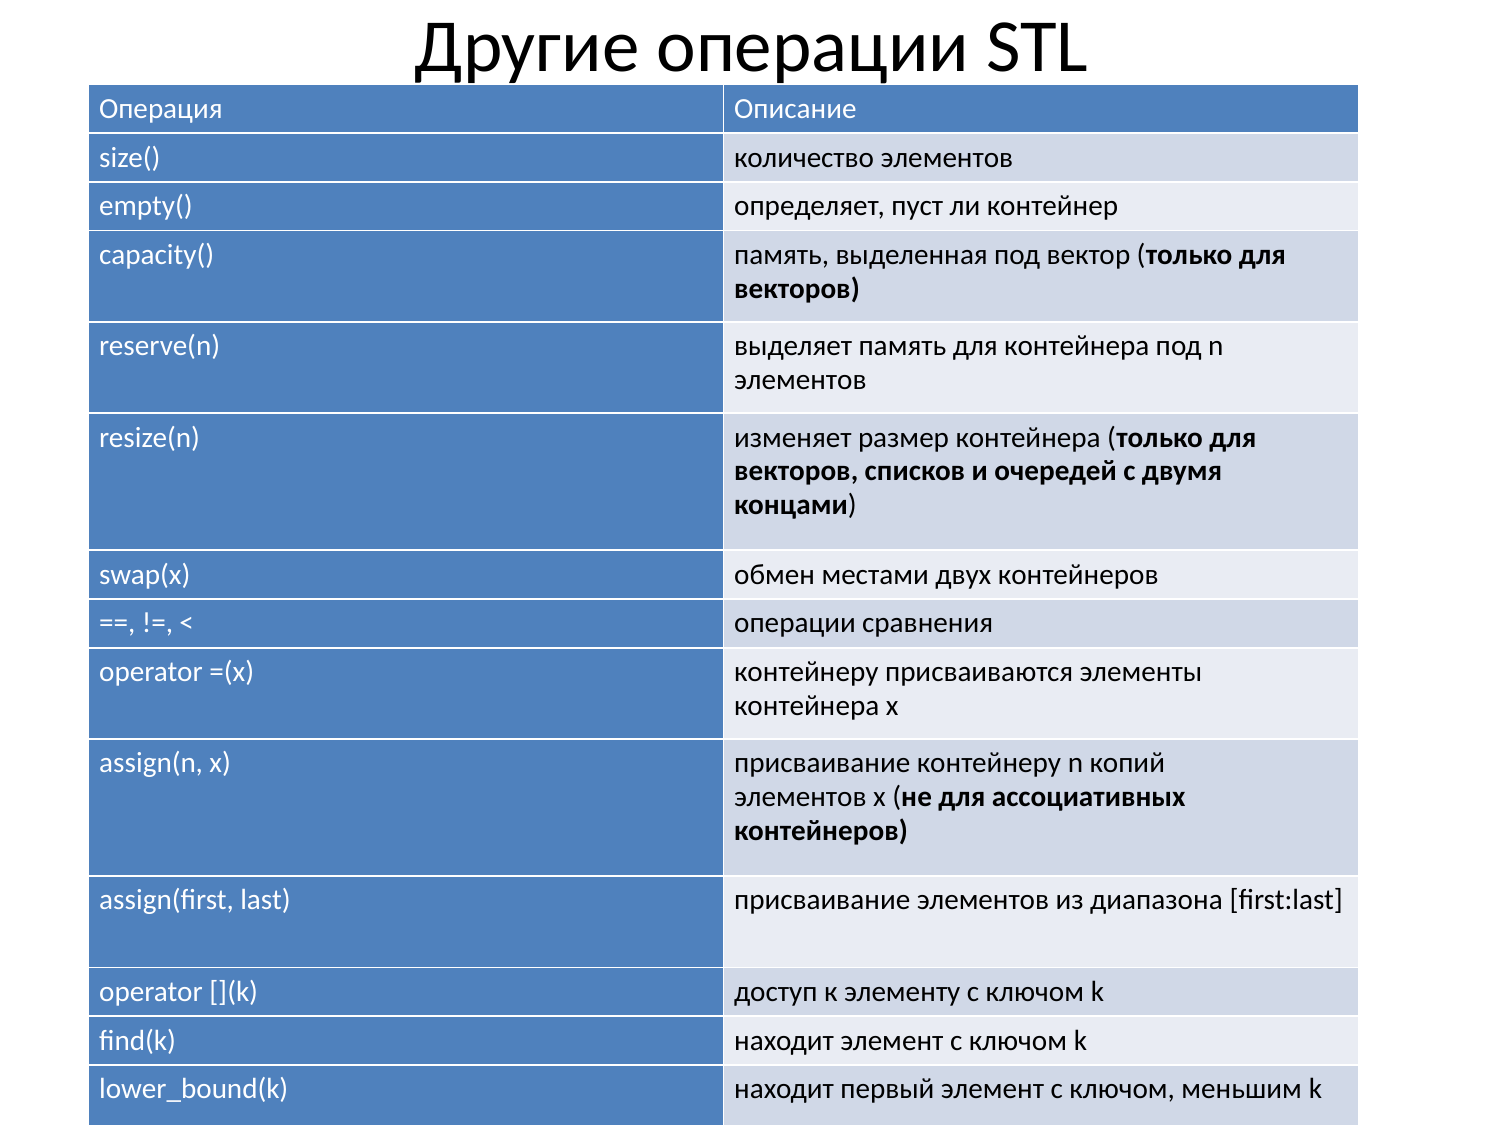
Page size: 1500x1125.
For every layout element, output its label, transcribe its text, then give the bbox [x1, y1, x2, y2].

table_cell assign(first, last) [89, 877, 723, 967]
table_cell swap(x) [89, 551, 723, 598]
table_cell находит элемент с ключом k [724, 1017, 1358, 1064]
table_cell empty() [89, 183, 723, 230]
table_cell количество элементов [724, 134, 1358, 181]
table_cell присваивание элементов из диапазона [first:last] [724, 877, 1358, 967]
table_header Операция [89, 85, 723, 132]
table_cell контейнеру присваиваются элементы контейнера х [724, 649, 1358, 738]
table_cell доступ к элементу с ключом k [724, 968, 1358, 1015]
table_cell size() [89, 134, 723, 181]
text_box Другие операции STL [76, 19, 1427, 64]
table_cell определяет, пуст ли контейнер [724, 183, 1358, 230]
table_header Описание [724, 85, 1358, 132]
table_cell operator [](k) [89, 968, 723, 1015]
table_cell обмен местами двух контейнеров [724, 551, 1358, 598]
table_cell assign(n, x) [89, 740, 723, 875]
table_cell выделяет память для контейнера под n элементов [724, 323, 1358, 412]
table_cell изменяет размер контейнера (только для векторов, списков и очередей с двумя концами) [724, 414, 1358, 549]
table_cell reserve(n) [89, 323, 723, 412]
table_cell операции сравнения [724, 600, 1358, 647]
table_cell ==, !=, < [89, 600, 723, 647]
table_cell find(k) [89, 1017, 723, 1064]
table_cell lower_bound(k) [89, 1066, 723, 1125]
table_cell присваивание контейнеру n копий элементов х (не для ассоциативных контейнеров) [724, 740, 1358, 875]
table_cell operator =(x) [89, 649, 723, 738]
table_cell resize(n) [89, 414, 723, 549]
table_cell память, выделенная под вектор (только для векторов) [724, 231, 1358, 321]
table_cell capacity() [89, 231, 723, 321]
table_cell находит первый элемент с ключом, меньшим k [724, 1066, 1358, 1125]
